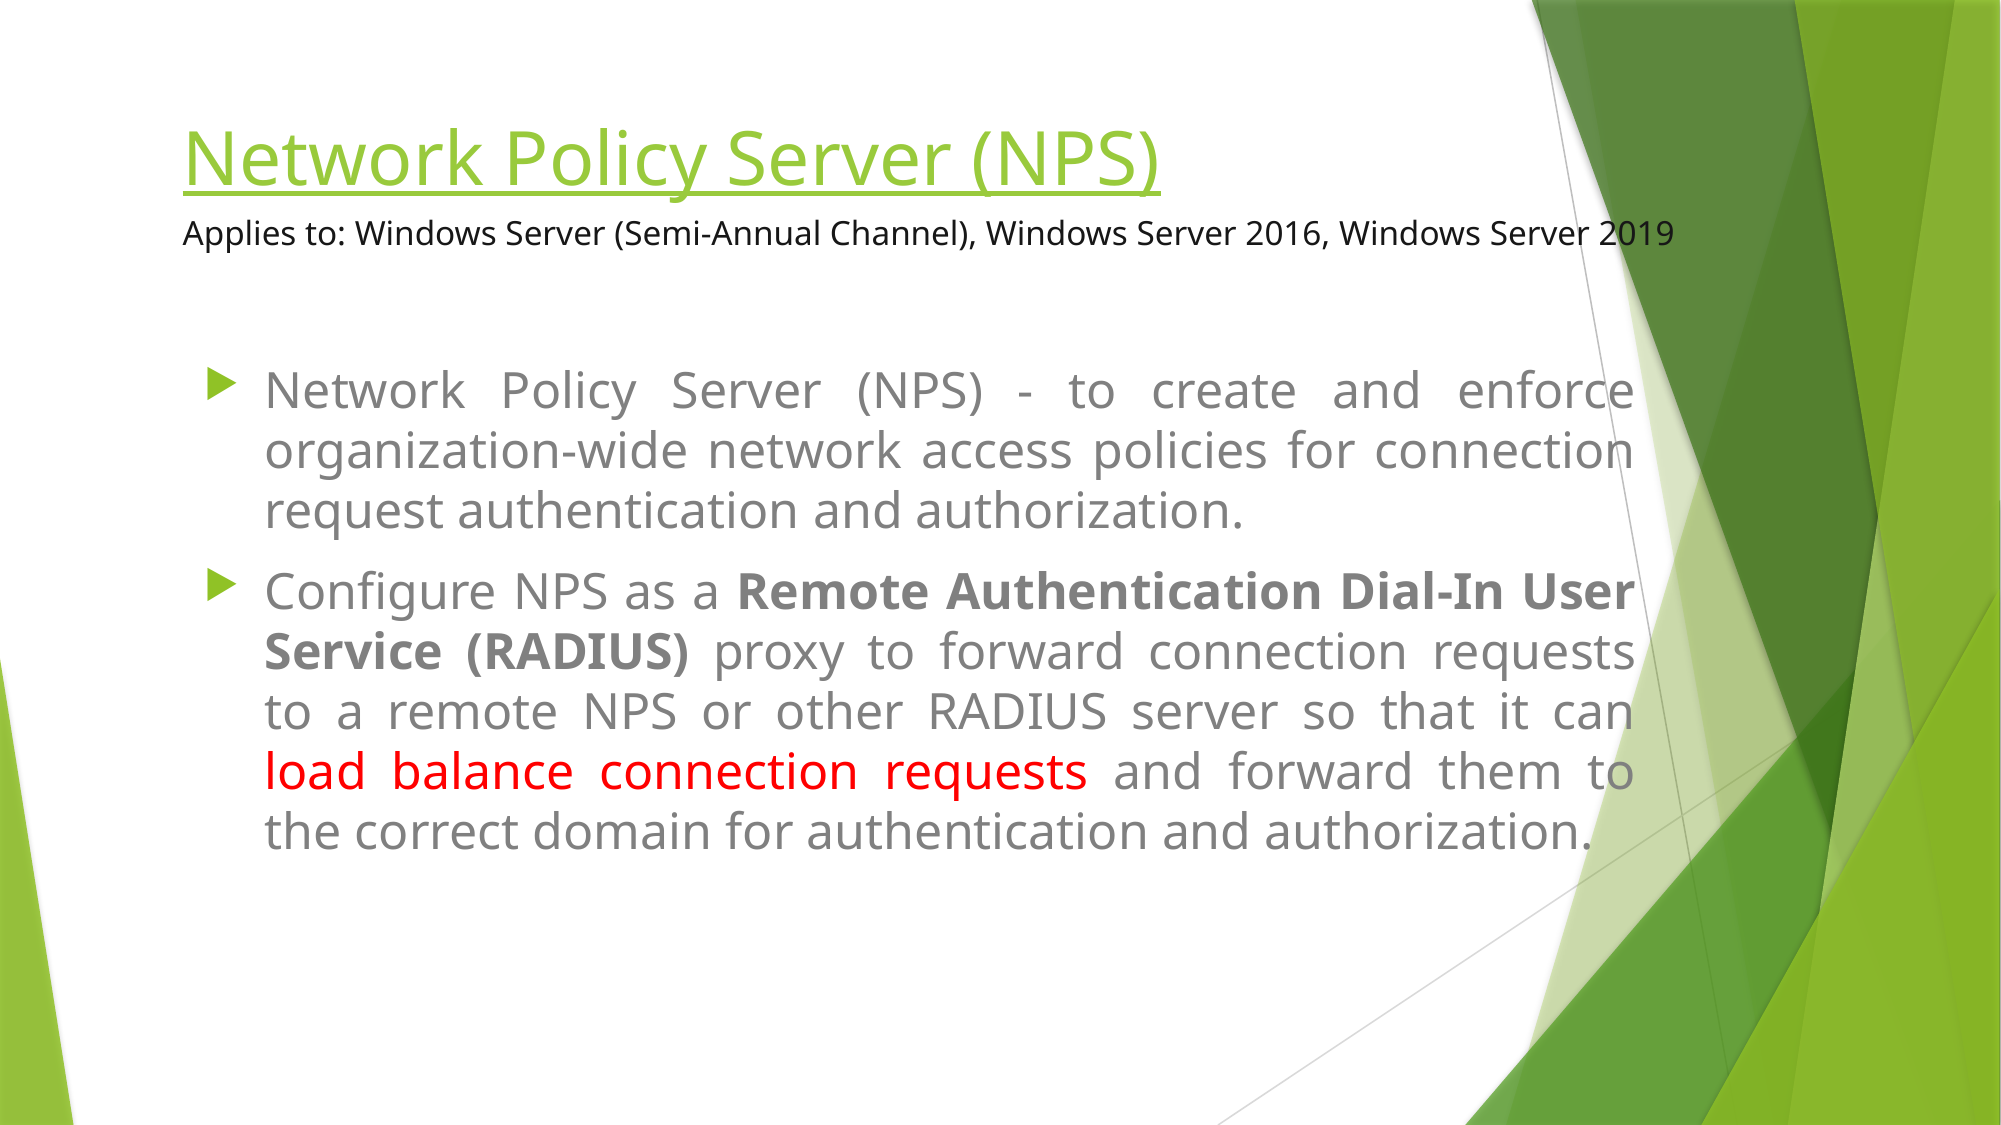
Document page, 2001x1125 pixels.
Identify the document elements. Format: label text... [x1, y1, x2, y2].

list Network Policy Server (NPS) - to create and enforce organization-wide network access policies for connection request authentication and authorization. Configure NPS as a Remote Authentication Dial-In User Service (RADIUS) proxy to forward connection requests to a remote NPS or other RADIUS server so that it can load balance connection requests and forward them to the correct domain for authentication and authorization. [188, 351, 1652, 972]
title Network Policy Server (NPS) Applies to: Windows Server (Semi-Annual Channel), Windows Server 2016, Windows Server 2019 [167, 102, 1727, 313]
